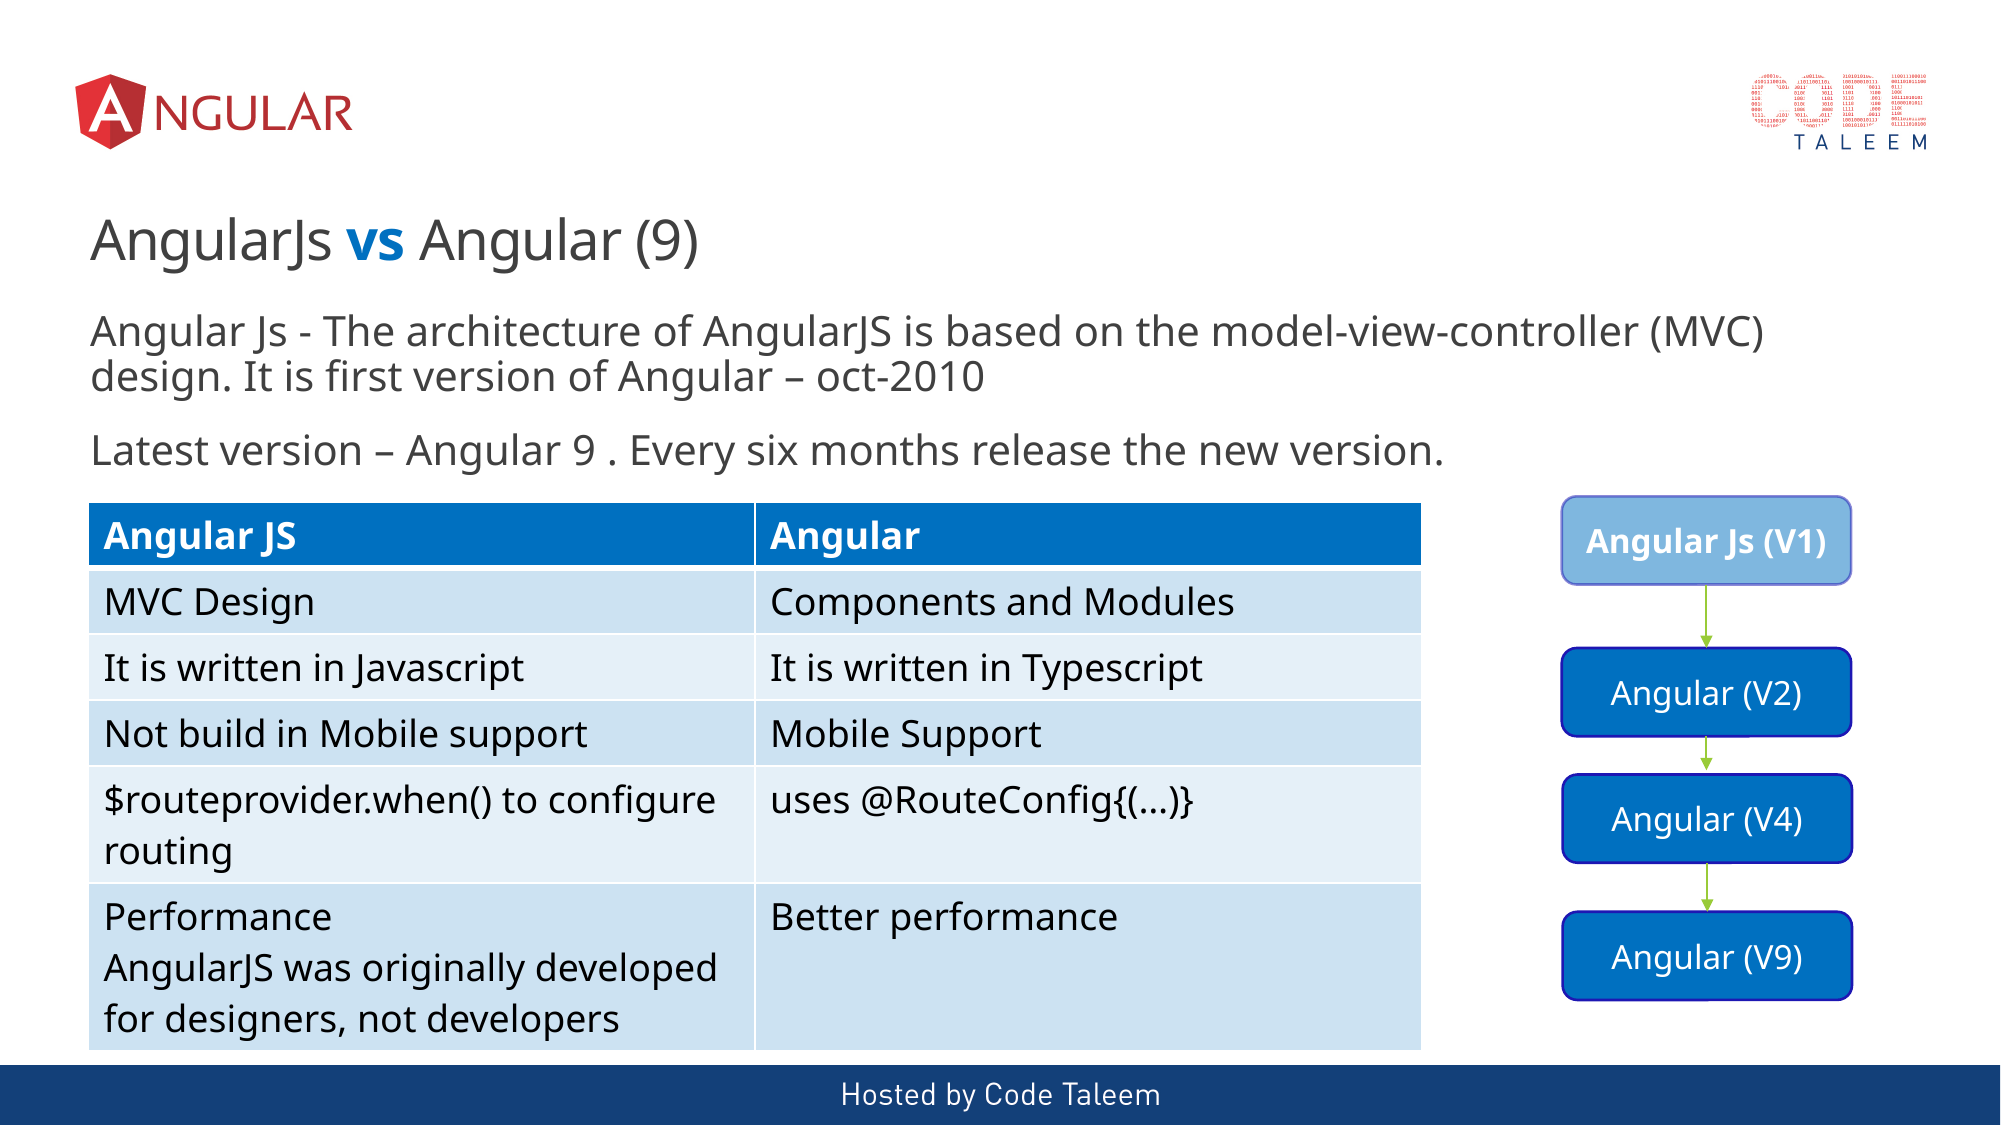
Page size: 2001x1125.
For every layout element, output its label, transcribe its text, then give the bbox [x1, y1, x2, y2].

table_cell Mobile Support [756, 701, 1421, 765]
table_cell MVC Design [89, 571, 754, 633]
text_box Angular (V2) [1560, 646, 1853, 738]
picture [0, 0, 2001, 1125]
table_cell Performance AngularJS was originally developed for designers, not developers [89, 884, 754, 1050]
footer NBCU Internal [604, 1059, 1396, 1120]
table_cell Not build in Mobile support [89, 701, 754, 765]
table_header Angular JS [89, 503, 754, 565]
table_cell Components and Modules [756, 571, 1421, 633]
table_header Angular [756, 503, 1421, 565]
table_cell It is written in Javascript [89, 635, 754, 699]
text_box Angular (V4) [1561, 773, 1854, 865]
table_cell Better performance [756, 884, 1421, 1050]
table_cell It is written in Typescript [756, 635, 1421, 699]
title AngularJs vs Angular (9) [75, 201, 1726, 282]
table_cell uses @RouteConfig{(…)} [756, 767, 1421, 882]
list Angular Js - The architecture of AngularJS is based on the model-view-controller (MVC) design. It is first version of Angular – oct-2010 Latest version – Angular 9 . Every six months release the new version. [75, 302, 1830, 963]
table_cell $routeprovider.when() to configure routing [89, 767, 754, 882]
text_box Angular (V9) [1561, 910, 1854, 1002]
text_box Angular Js (V1) [1560, 495, 1853, 586]
